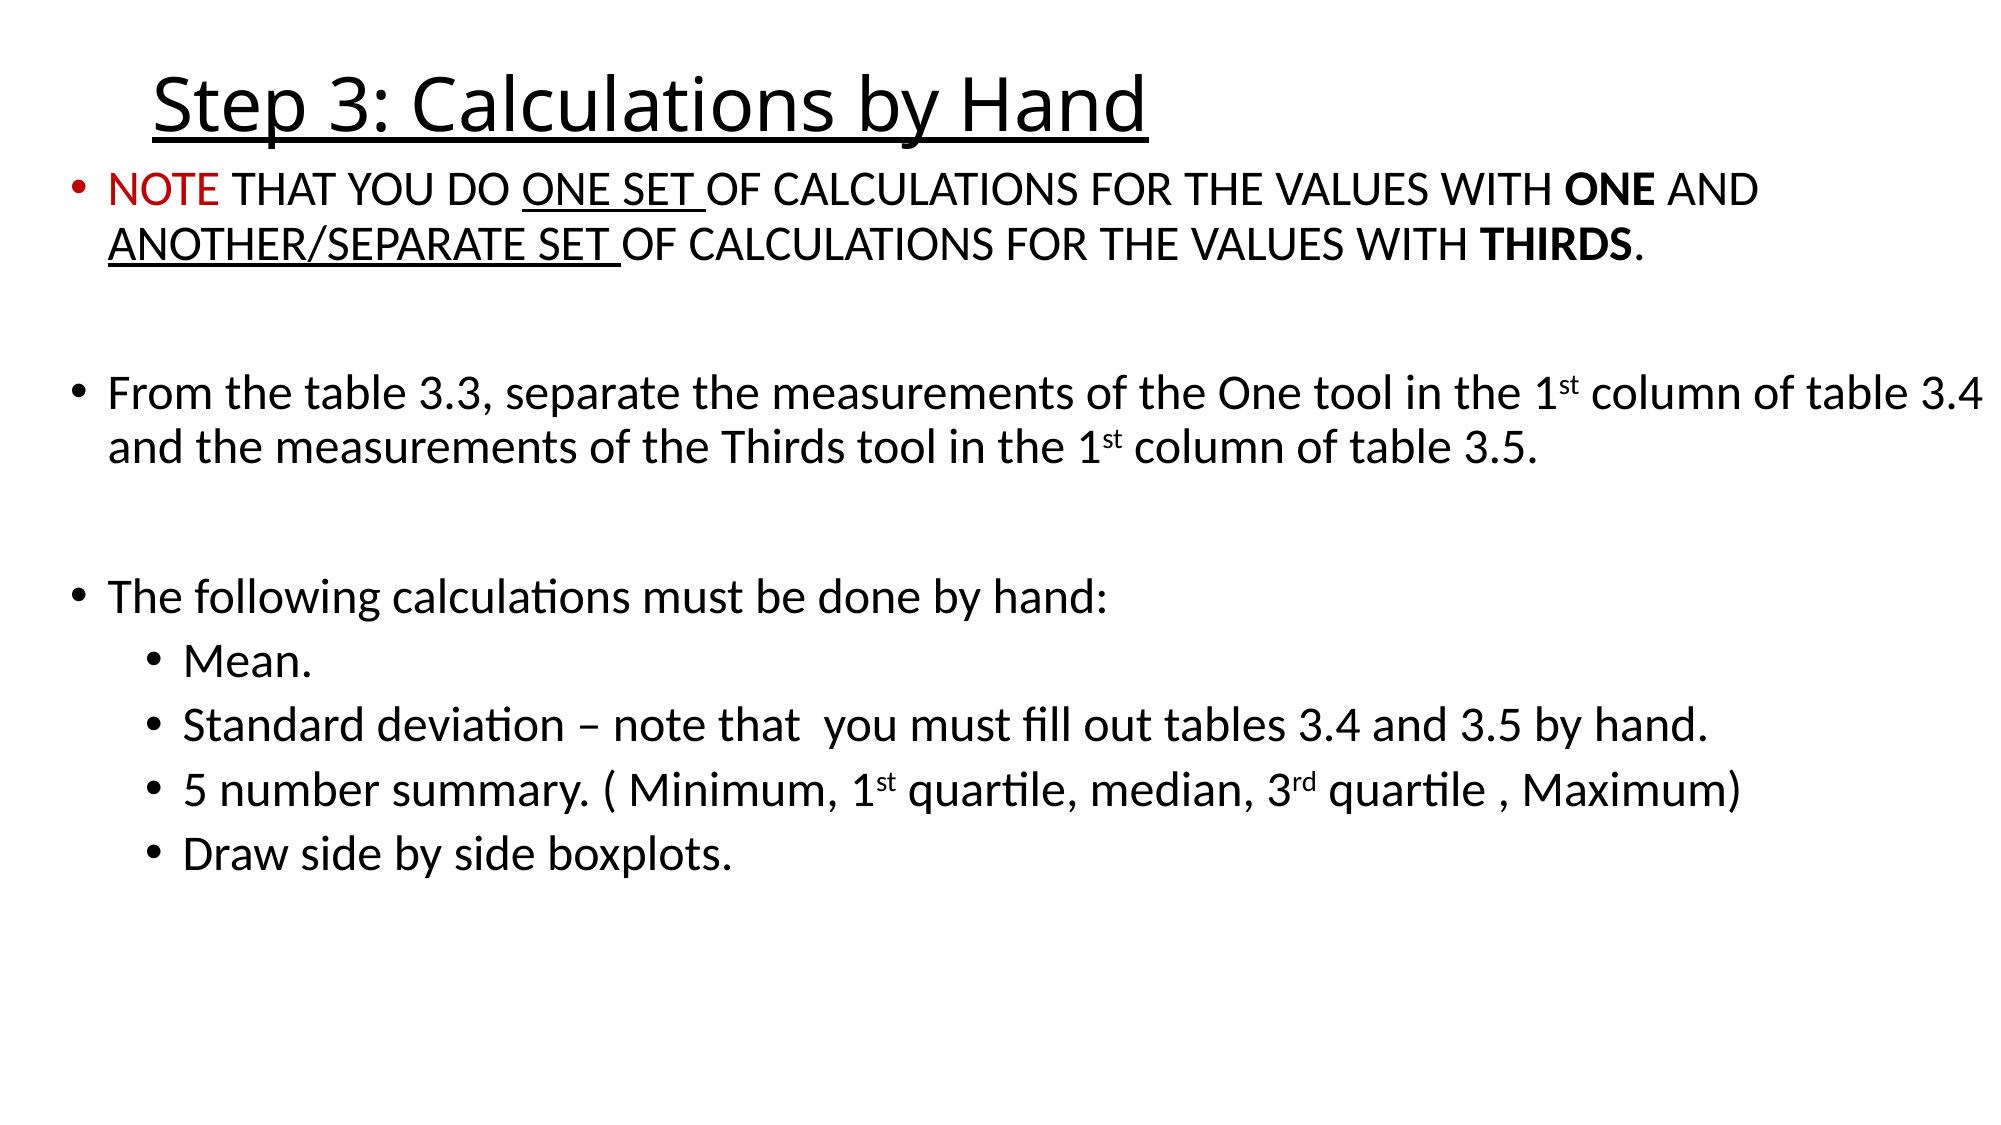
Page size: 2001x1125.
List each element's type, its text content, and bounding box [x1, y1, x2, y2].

list NOTE THAT YOU DO ONE SET OF CALCULATIONS FOR THE VALUES WITH ONE AND ANOTHER/SEPARATE SET OF CALCULATIONS FOR THE VALUES WITH THIRDS. From the table 3.3, separate the measurements of the One tool in the 1st column of table 3.4 and the measurements of the Thirds tool in the 1st column of table 3.5. The following calculations must be done by hand: Mean. Standard deviation – note that you must fill out tables 3.4 and 3.5 by hand. 5 number summary. ( Minimum, 1st quartile, median, 3rd quartile , Maximum) Draw side by side boxplots. [55, 155, 2000, 1074]
title Step 3: Calculations by Hand [137, 59, 1950, 155]
